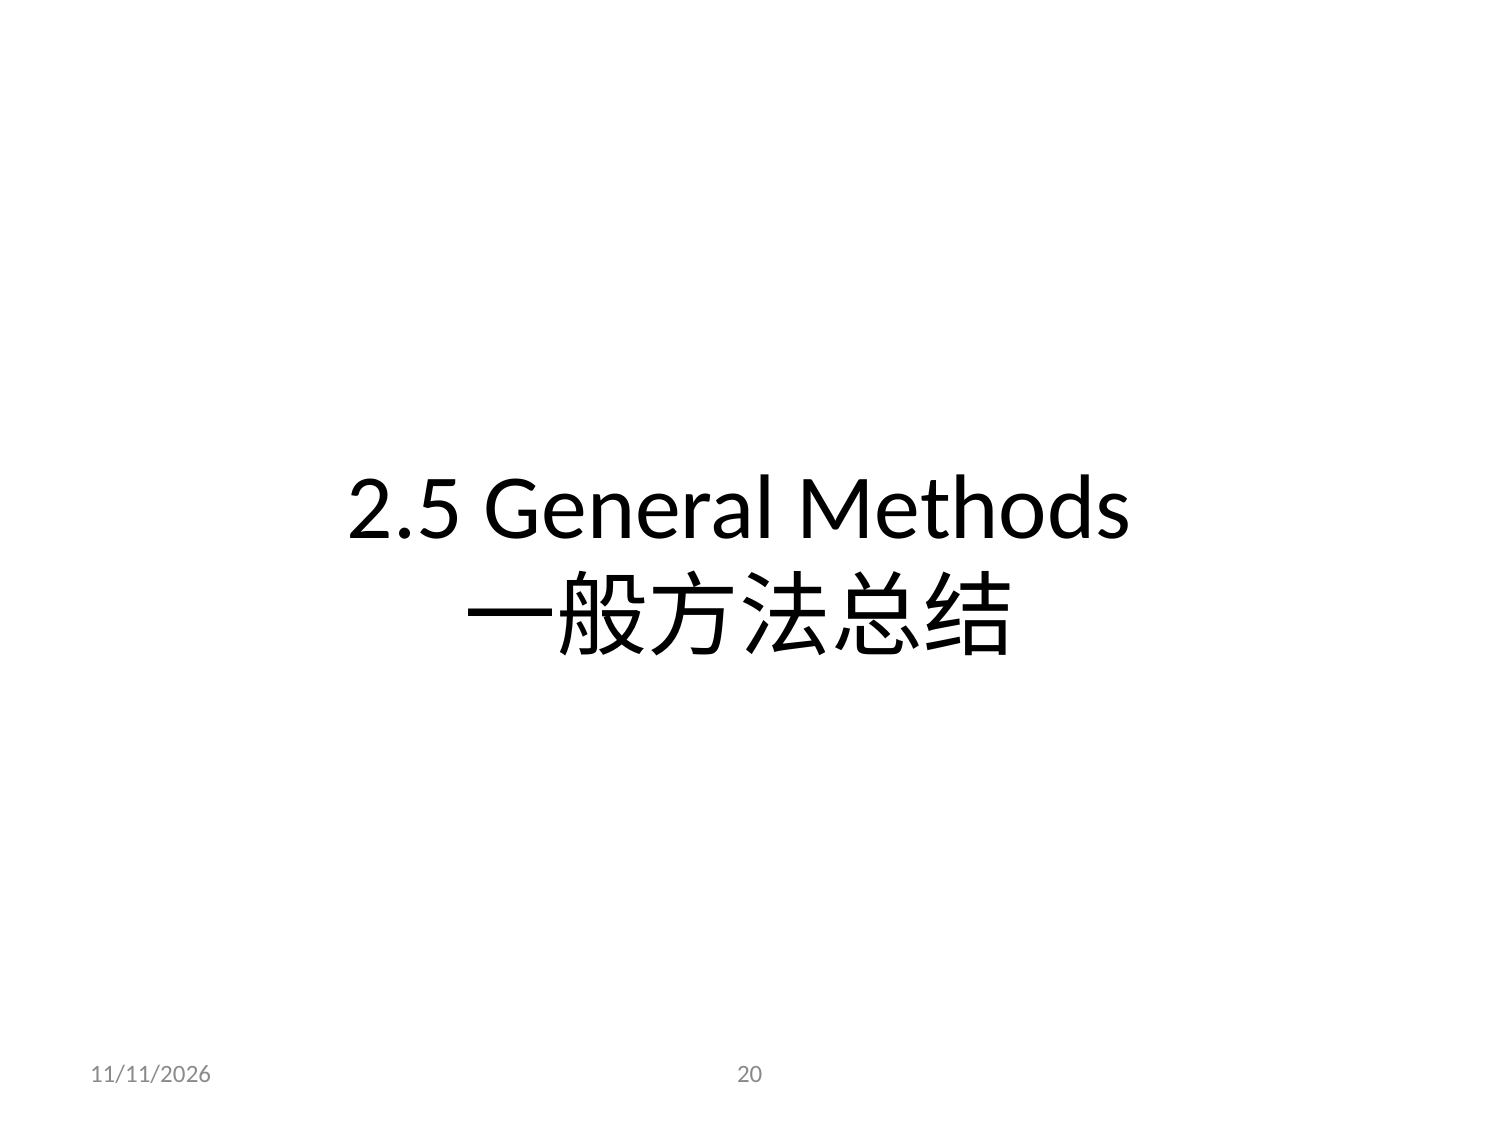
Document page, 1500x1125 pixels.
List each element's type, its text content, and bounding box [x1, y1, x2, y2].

title 2.5 General Methods 一般方法总结 [64, 432, 1415, 681]
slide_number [75, 1042, 425, 1103]
slide_number 20 [512, 1042, 988, 1103]
